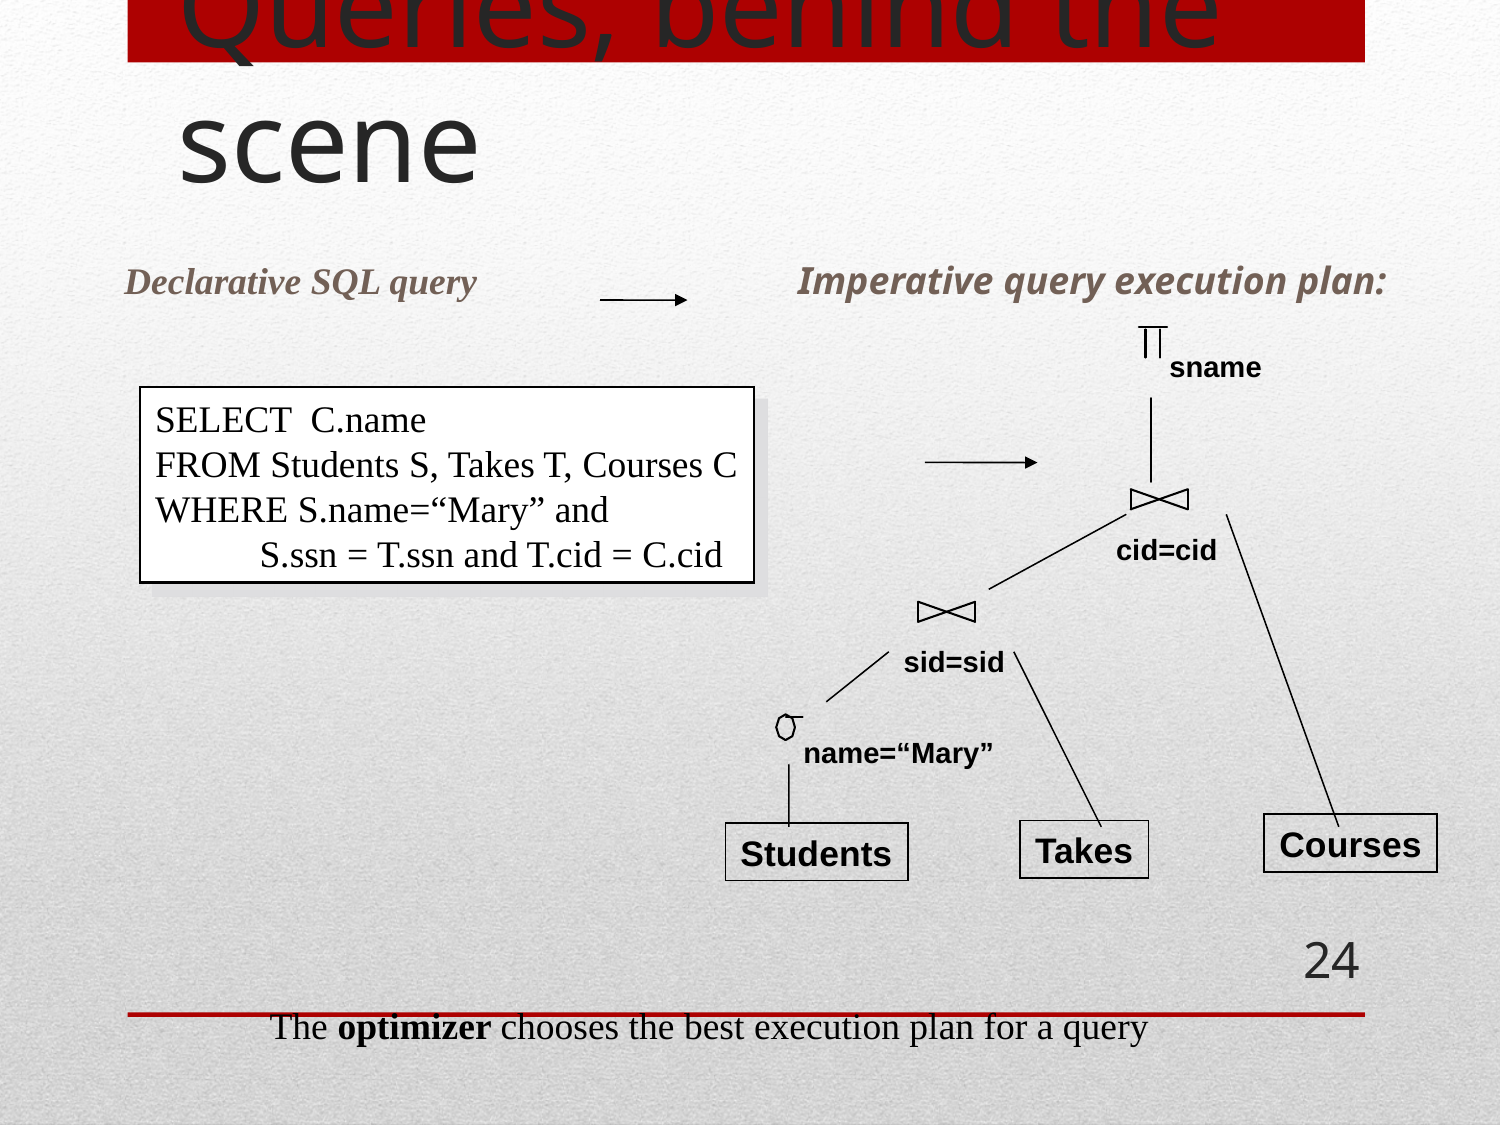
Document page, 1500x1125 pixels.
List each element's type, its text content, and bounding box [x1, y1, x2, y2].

slide_number 24 [1250, 933, 1375, 993]
text_box SELECT C.name FROM Students S, Takes T, Courses C WHERE S.name=“Mary” and S.ssn = T.ssn and T.cid = C.cid [139, 387, 719, 583]
text_box The optimizer chooses the best execution plan for a query [254, 994, 1165, 1054]
title Queries, behind the scene [162, 24, 1438, 213]
text_box [599, 293, 688, 307]
text_box Declarative SQL query [109, 249, 493, 310]
text_box Imperative query execution plan: [783, 249, 1403, 310]
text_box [724, 324, 1439, 884]
